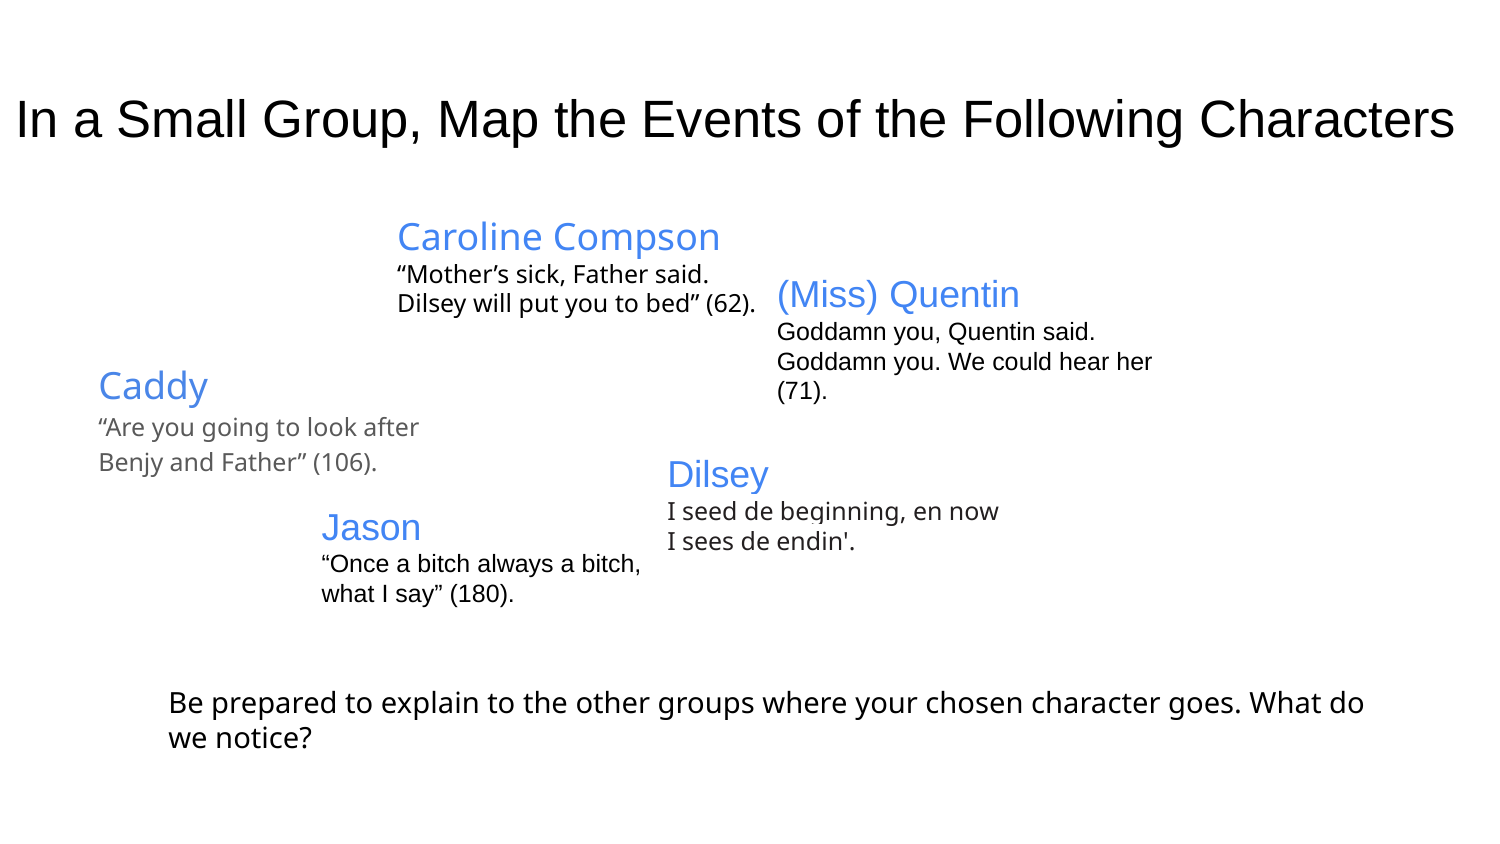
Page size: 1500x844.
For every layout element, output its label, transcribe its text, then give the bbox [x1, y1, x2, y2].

title In a Small Group, Map the Events of the Following Characters [0, 69, 1500, 164]
list Caddy “Are you going to look after Benjy and Father” (106). [83, 340, 502, 467]
text_box Be prepared to explain to the other groups where your chosen character goes. What do we notice? [153, 669, 1402, 770]
text_box (Miss) Quentin Goddamn you, Quentin said. Goddamn you. We could hear her (71). [761, 255, 1207, 421]
text_box Dilsey I seed de beginning, en now I sees de endin'. [652, 435, 1015, 571]
text_box Caroline Compson “Mother’s sick, Father said. Dilsey will put you to bed” (62). [382, 198, 779, 333]
text_box Jason “Once a bitch always a bitch, what I say” (180). [306, 487, 715, 623]
